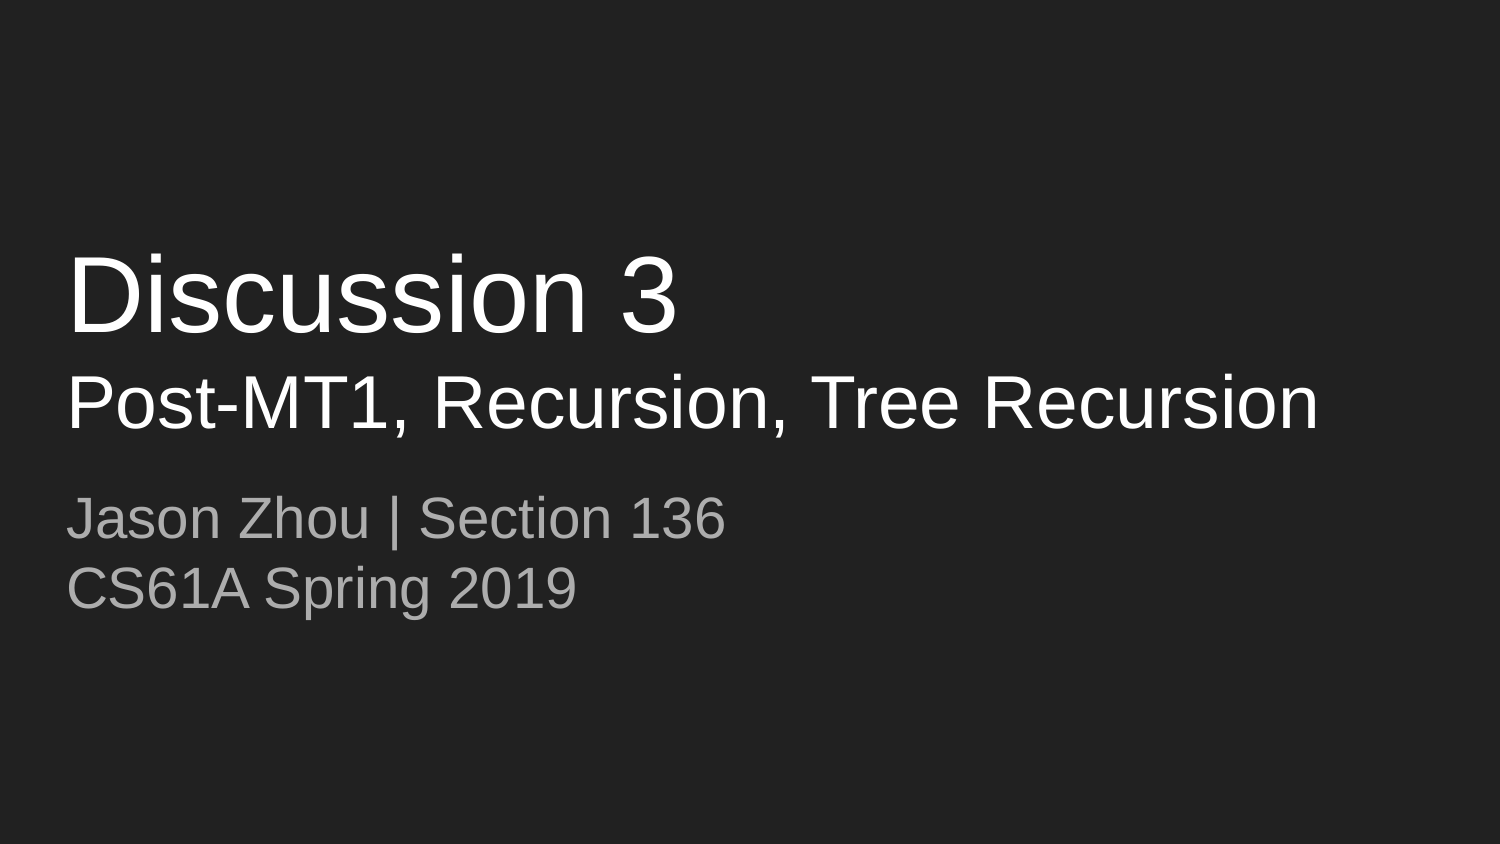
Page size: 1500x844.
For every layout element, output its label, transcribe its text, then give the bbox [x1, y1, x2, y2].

title Discussion 3 Post-MT1, Recursion, Tree Recursion [51, 122, 1449, 459]
subtitle Jason Zhou | Section 136 CS61A Spring 2019 [51, 464, 1449, 595]
